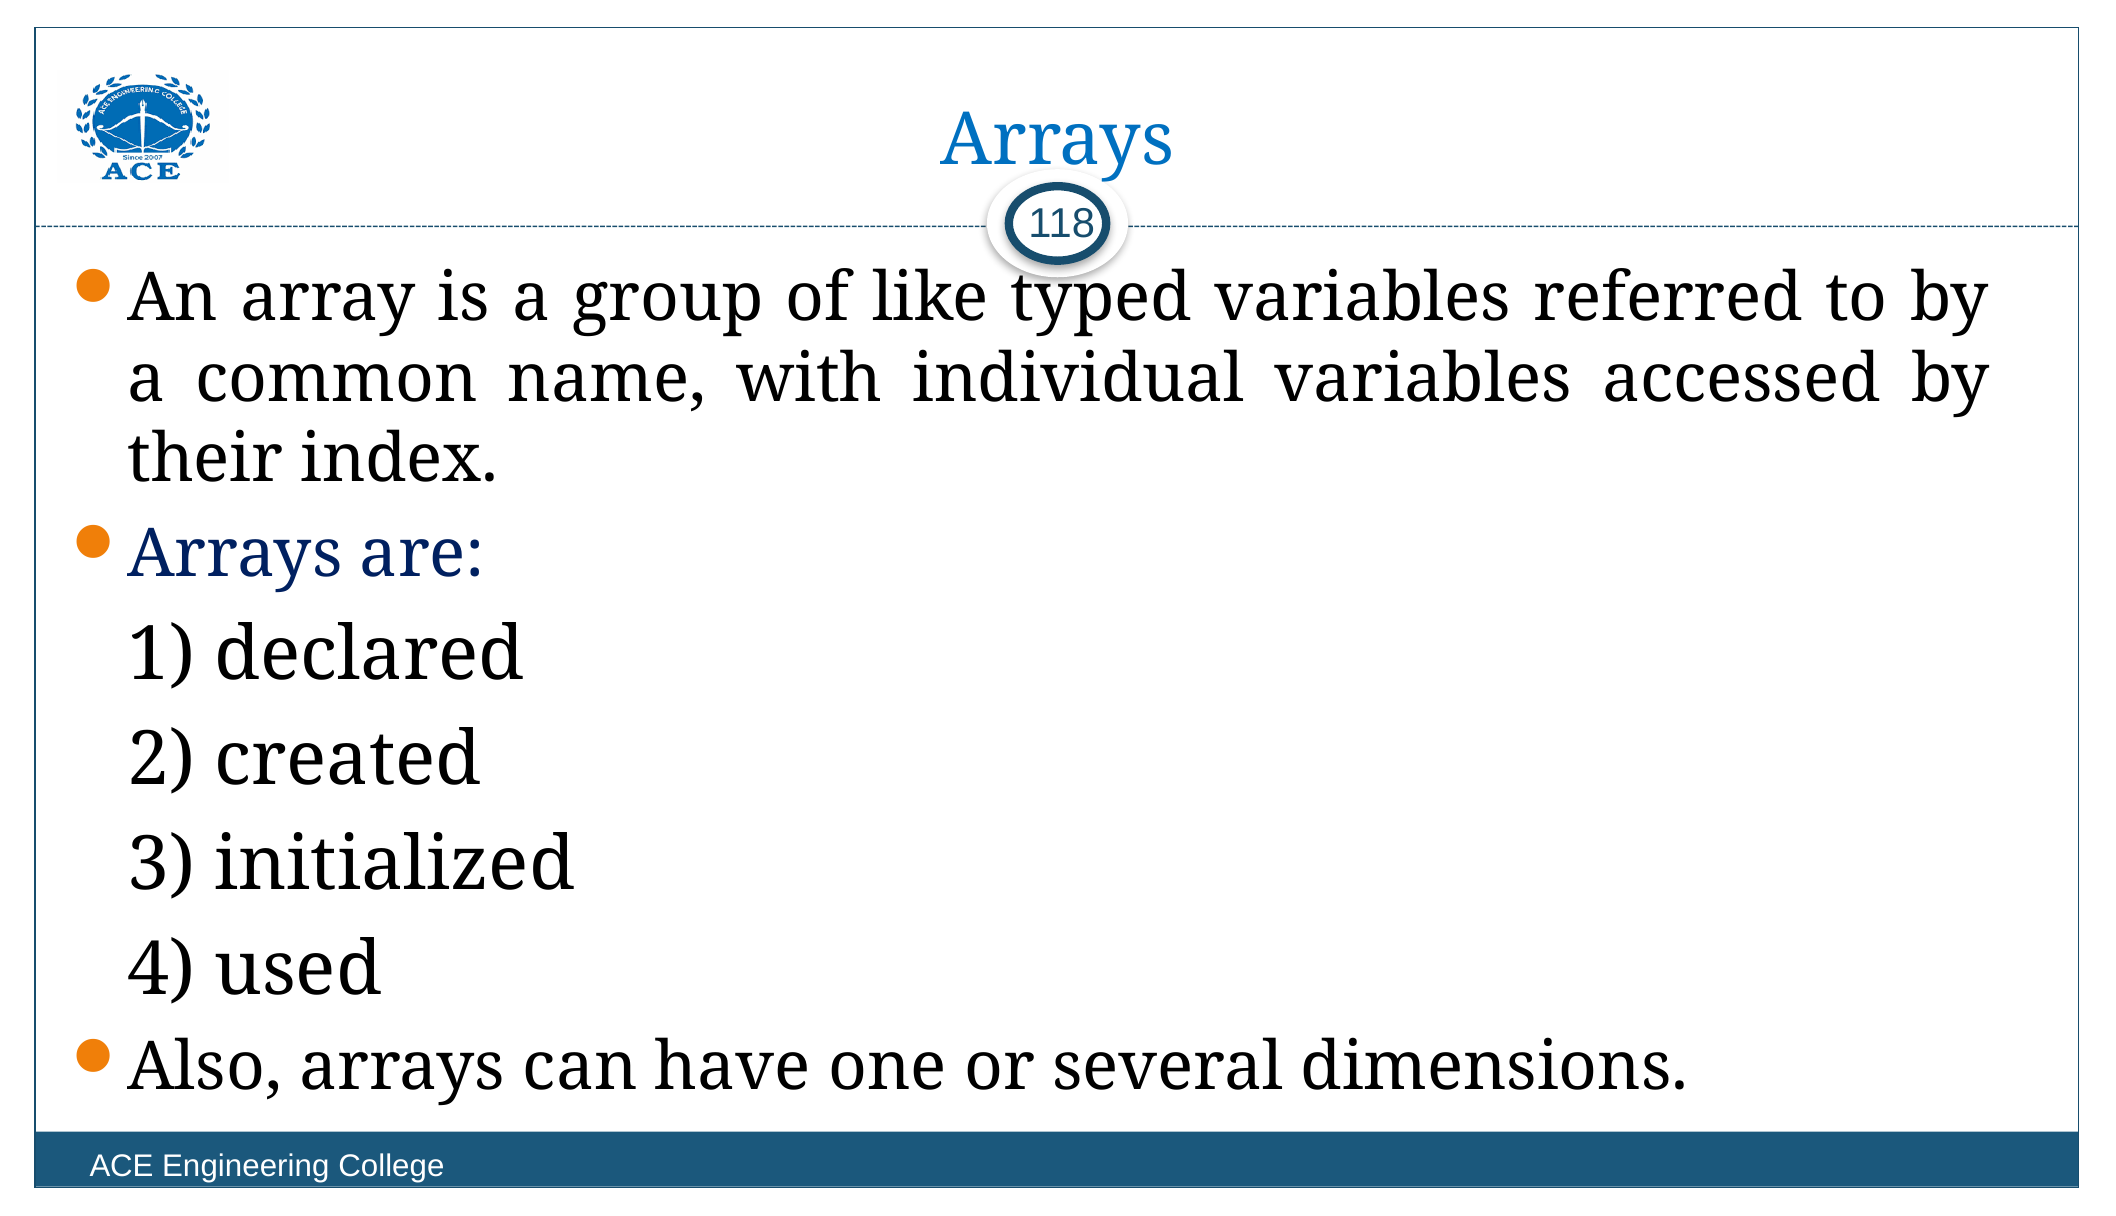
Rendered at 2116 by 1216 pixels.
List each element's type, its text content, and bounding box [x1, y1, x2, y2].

title Arrays [231, 80, 2010, 190]
slide_number 118 [1008, 190, 1115, 261]
picture [57, 70, 229, 183]
list An array is a group of like typed variables referred to by a common name, with individual variables accessed by their index. Arrays are: 1) declared 2) created 3) initialized 4) used Also, arrays can have one or several dimensions. [52, 242, 2010, 1121]
footer ACE Engineering College [70, 1135, 899, 1201]
